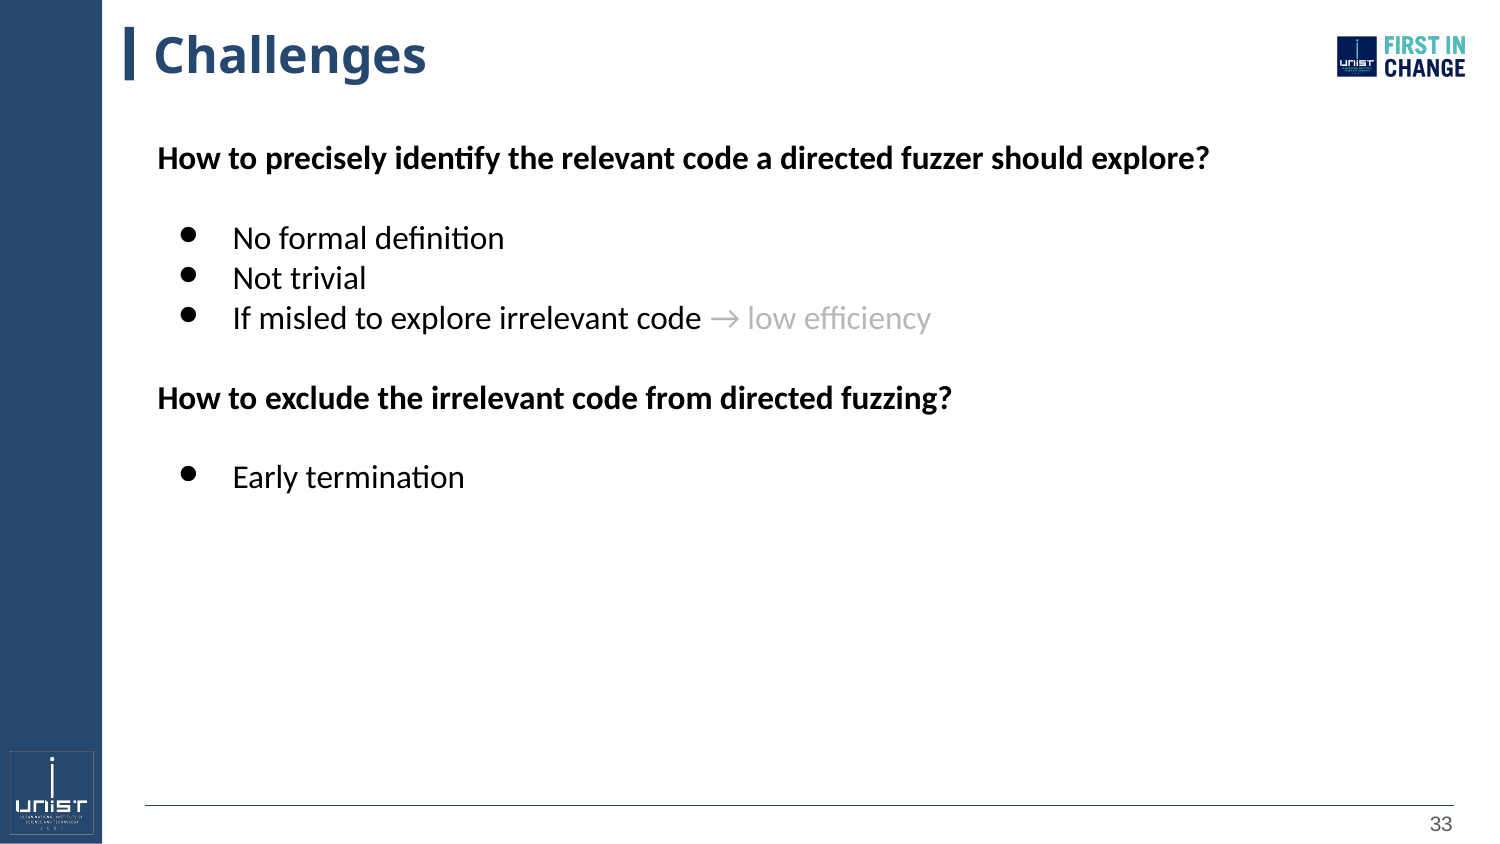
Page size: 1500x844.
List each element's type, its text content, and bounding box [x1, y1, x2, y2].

slide_number 33 [1377, 790, 1468, 844]
picture [1336, 35, 1466, 78]
text_box [124, 26, 134, 81]
text_box How to precisely identify the relevant code a directed fuzzer should explore? No formal definition Not trivial If misled to explore irrelevant code → low efficiency How to exclude the irrelevant code from directed fuzzing? Early termination [142, 121, 1378, 752]
text_box Challenges [142, 17, 1287, 121]
picture [6, 739, 102, 838]
text_box [0, 0, 103, 844]
